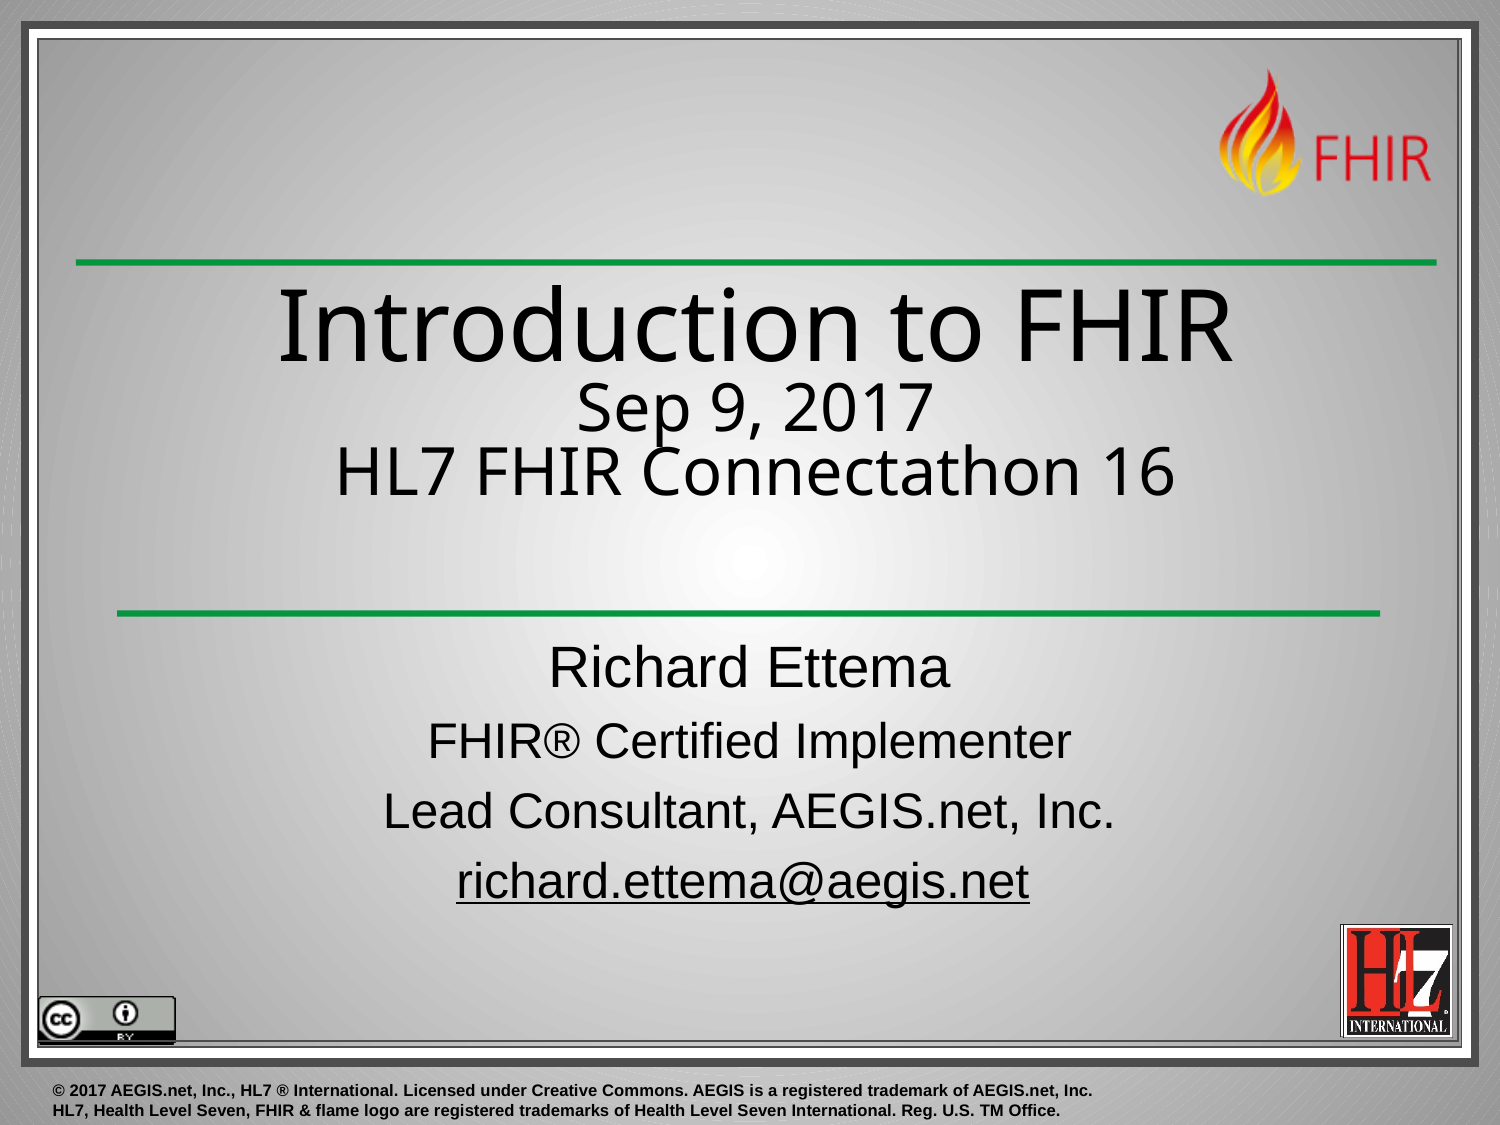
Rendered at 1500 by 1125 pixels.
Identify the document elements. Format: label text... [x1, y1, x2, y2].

picture [38, 996, 176, 1040]
subtitle Richard Ettema FHIR® Certified Implementer Lead Consultant, AEGIS.net, Inc. richard.ettema@aegis.net [225, 621, 1275, 958]
picture [1340, 924, 1453, 1038]
title Introduction to FHIR Sep 9, 2017 HL7 FHIR Connectathon 16 [200, 243, 1313, 558]
picture [1217, 66, 1438, 198]
